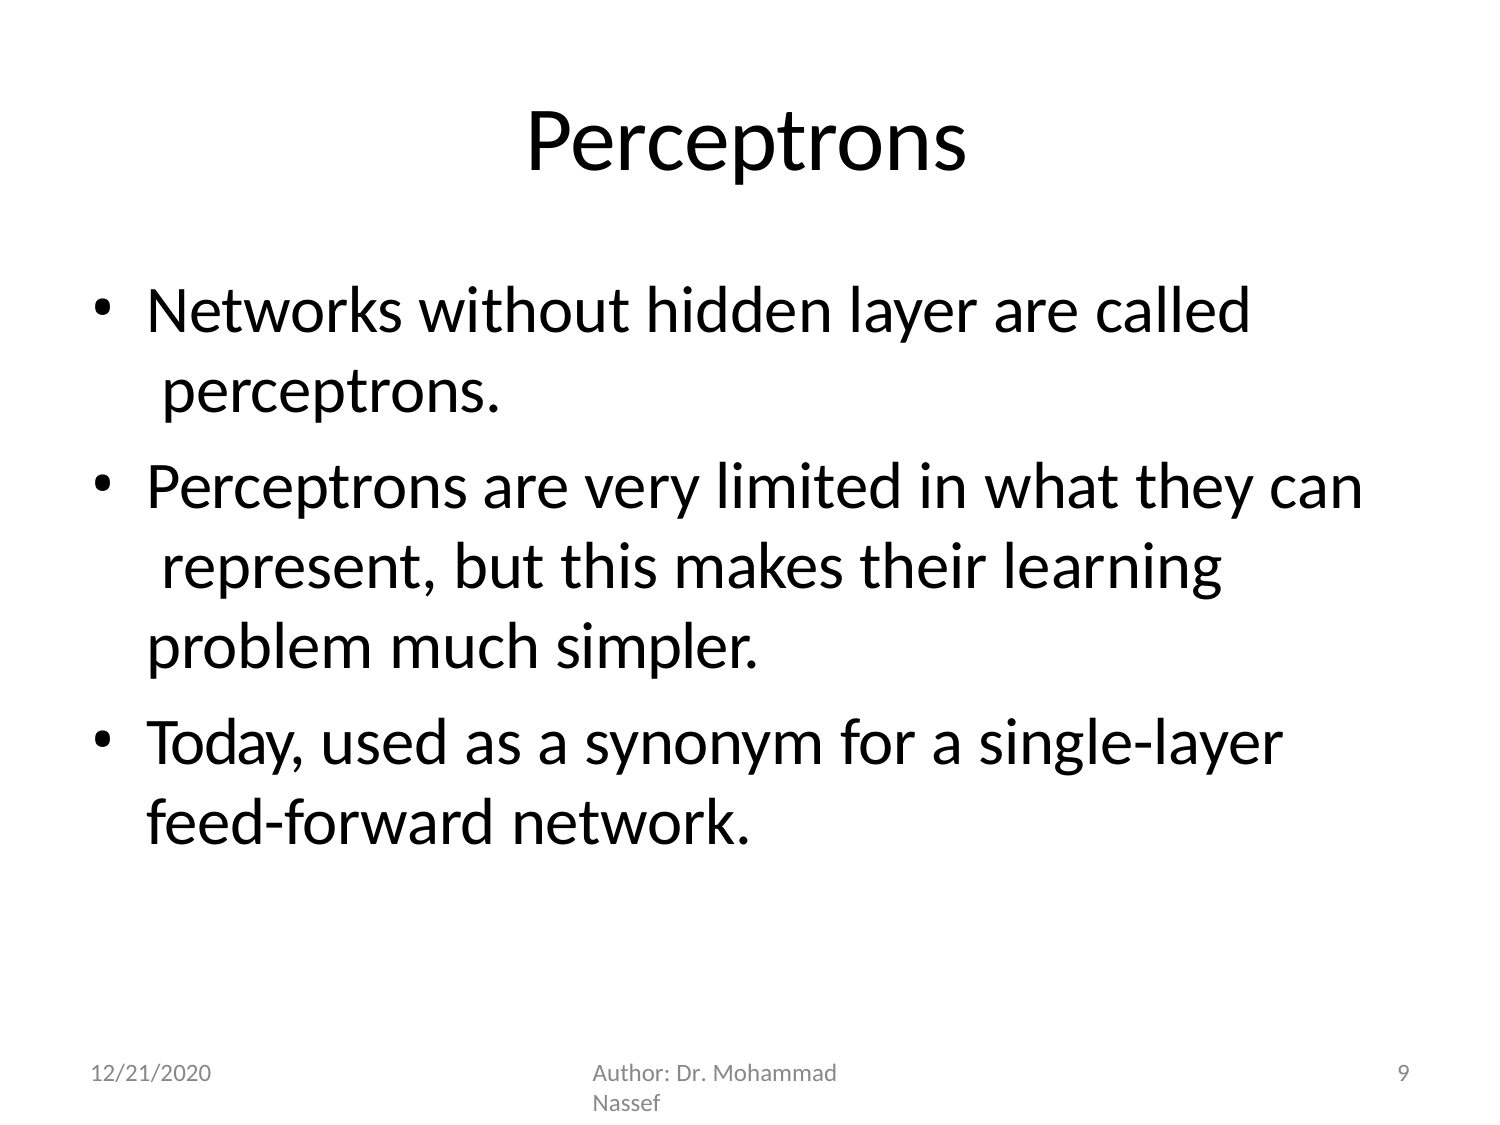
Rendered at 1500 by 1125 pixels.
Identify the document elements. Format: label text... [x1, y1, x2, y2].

title Perceptrons [523, 76, 977, 263]
text_box 12/21/2020 [87, 1054, 214, 1087]
text_box Author: Dr. Mohammad Nassef [590, 1054, 910, 1117]
text_box 9 [1395, 1054, 1412, 1087]
text_box Networks without hidden layer are called perceptrons. Perceptrons are very limited in what they can represent, but this makes their learning problem much simpler. Today, used as a synonym for a single-layer feed-forward network. [87, 263, 1375, 858]
